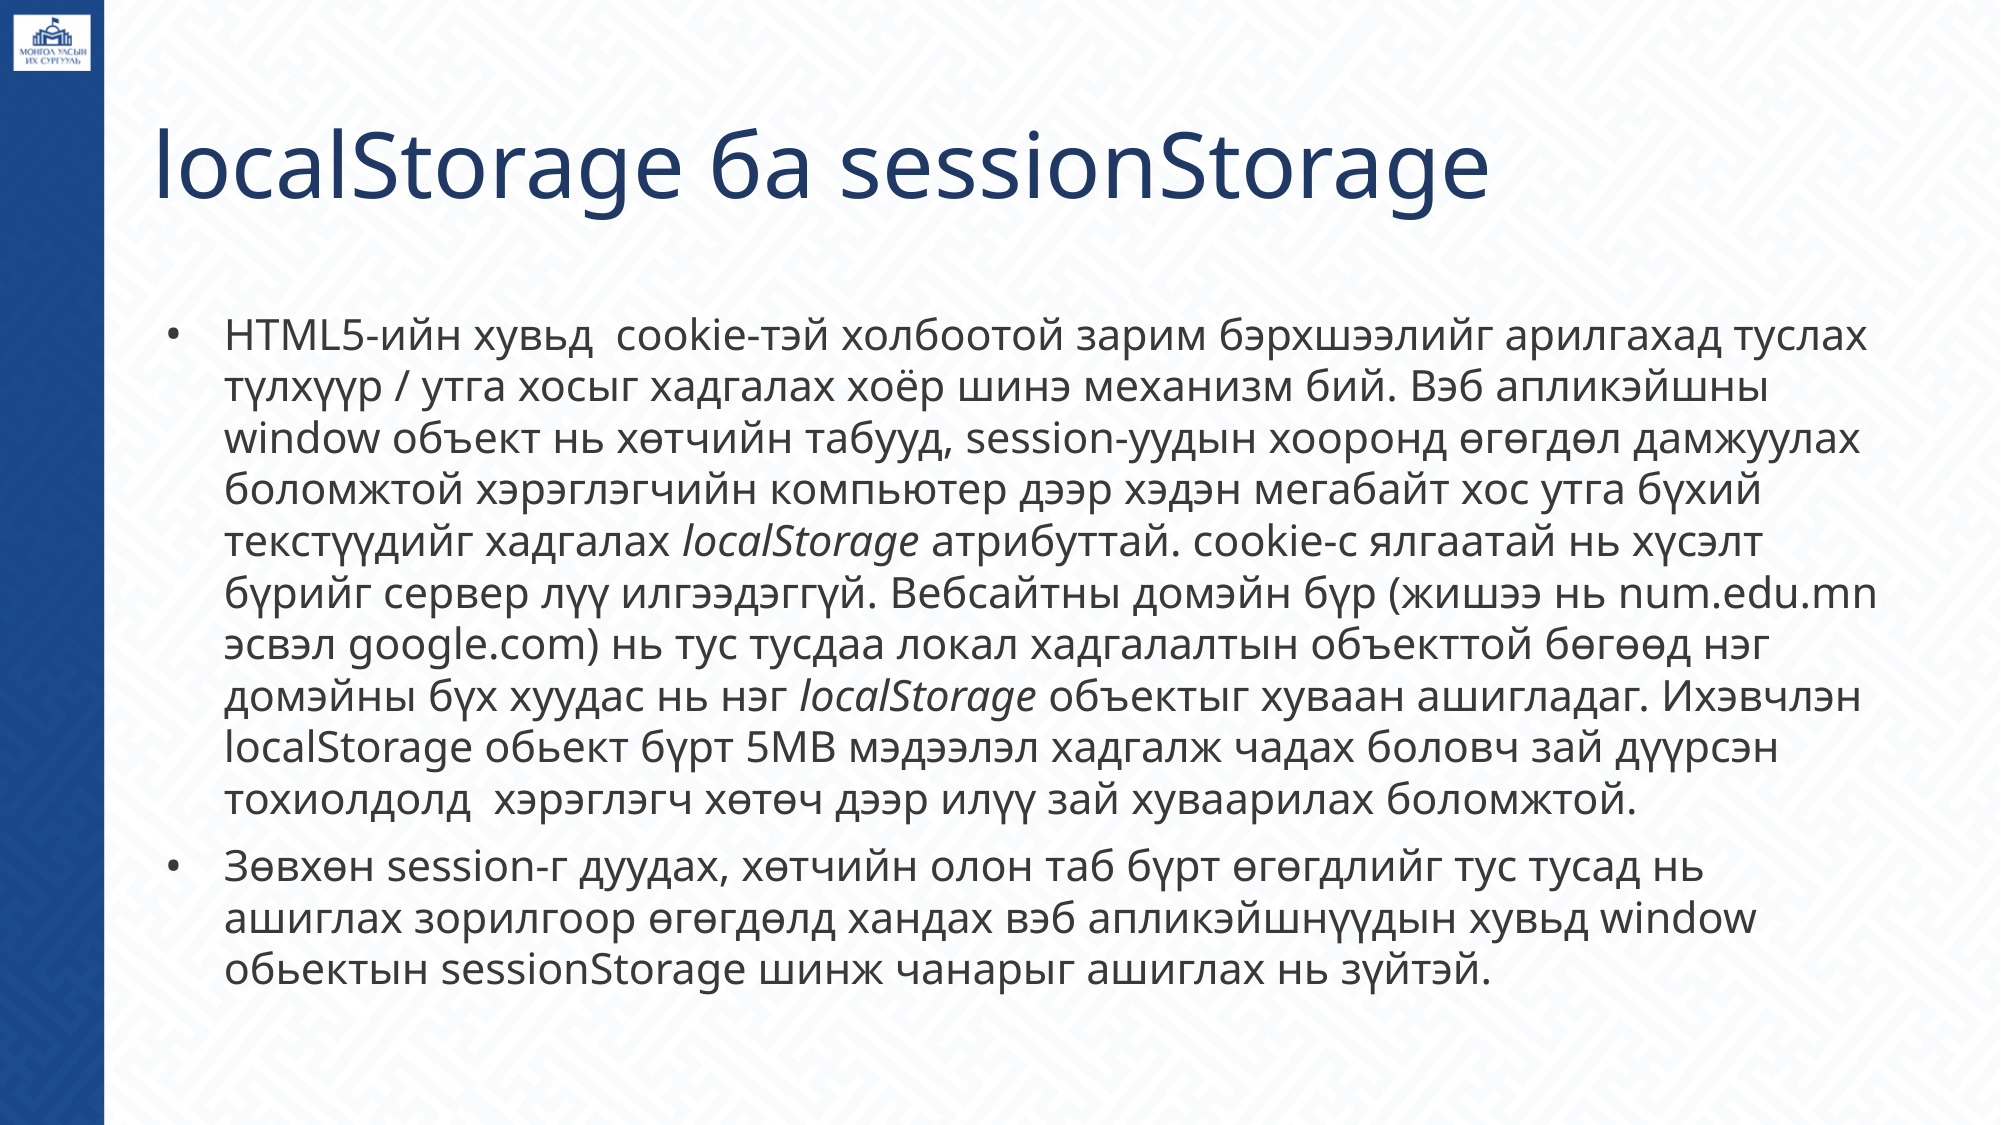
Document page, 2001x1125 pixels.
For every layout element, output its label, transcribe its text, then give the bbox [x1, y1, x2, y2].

list HTML5-ийн хувьд cookie-тэй холбоотой зарим бэрхшээлийг арилгахад туслах түлхүүр / утга хосыг хадгалах хоёр шинэ механизм бий. Вэб апликэйшны window объект нь хөтчийн табууд, session-уудын хооронд өгөгдөл дамжуулах боломжтой хэрэглэгчийн компьютер дээр хэдэн мегабайт хос утга бүхий текстүүдийг хадгалах localStorage атрибуттай. cookie-с ялгаатай нь хүсэлт бүрийг сервер лүү илгээдэггүй. Вебсайтны домэйн бүр (жишээ нь num.edu.mn эсвэл google.com) нь тус тусдаа локал хадгалалтын объекттой бөгөөд нэг домэйны бүх хуудас нь нэг localStorage объектыг хуваан ашигладаг. Ихэвчлэн localStorage обьект бүрт 5MB мэдээлэл хадгалж чадах боловч зай дүүрсэн тохиолдолд хэрэглэгч хөтөч дээр илүү зай хуваарилах боломжтой. Зөвхөн session-г дуудах, хөтчийн олон таб бүрт өгөгдлийг тус тусад нь ашиглах зорилгоор өгөгдөлд хандах вэб апликэйшнүүдын хувьд window обьектын sessionStorage шинж чанарыг ашиглах нь зүйтэй. [137, 299, 1909, 1014]
picture [0, 0, 2001, 1125]
title localStorage ба sessionStorage [137, 59, 1863, 278]
